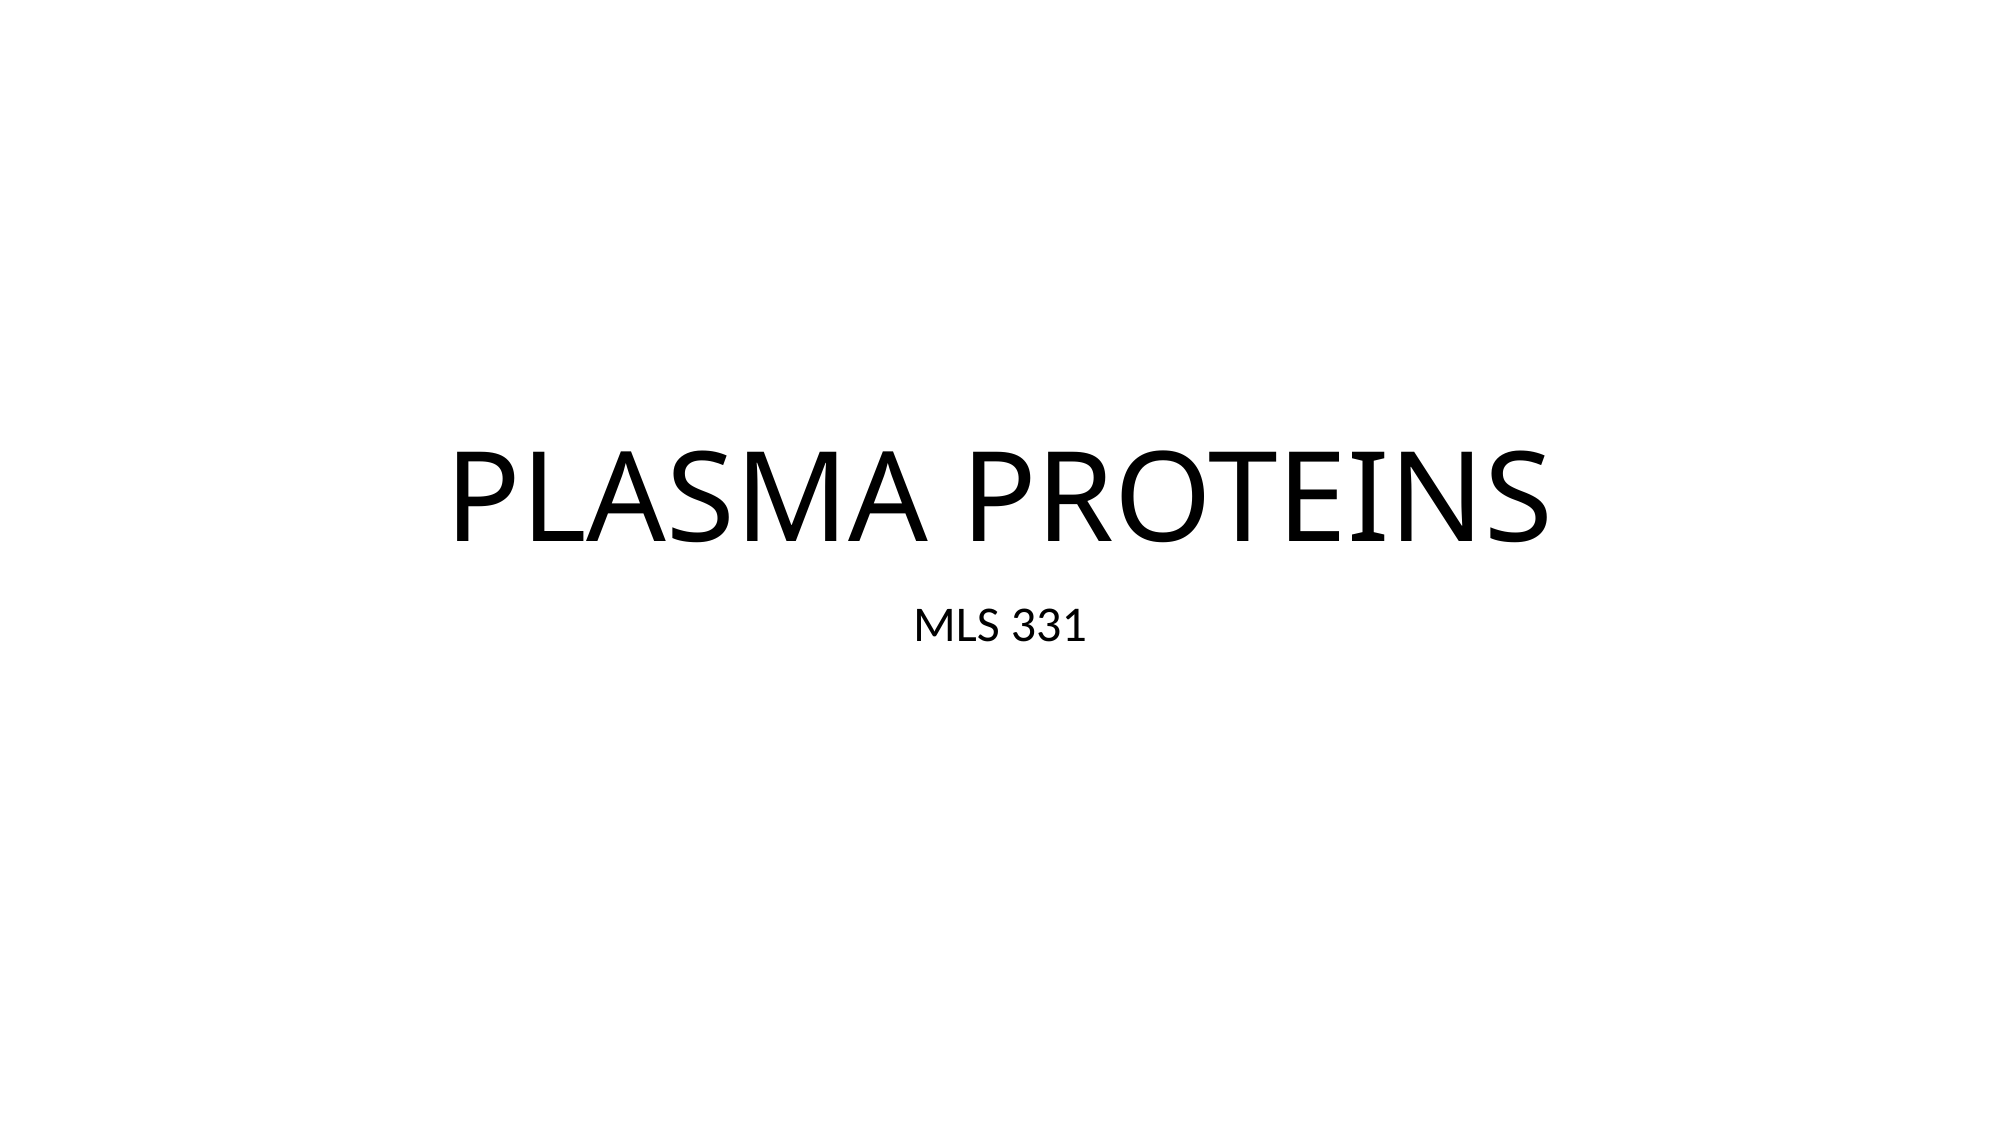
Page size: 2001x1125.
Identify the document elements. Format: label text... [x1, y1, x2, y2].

title PLASMA PROTEINS [249, 184, 1750, 576]
subtitle MLS 331 [249, 590, 1750, 863]
